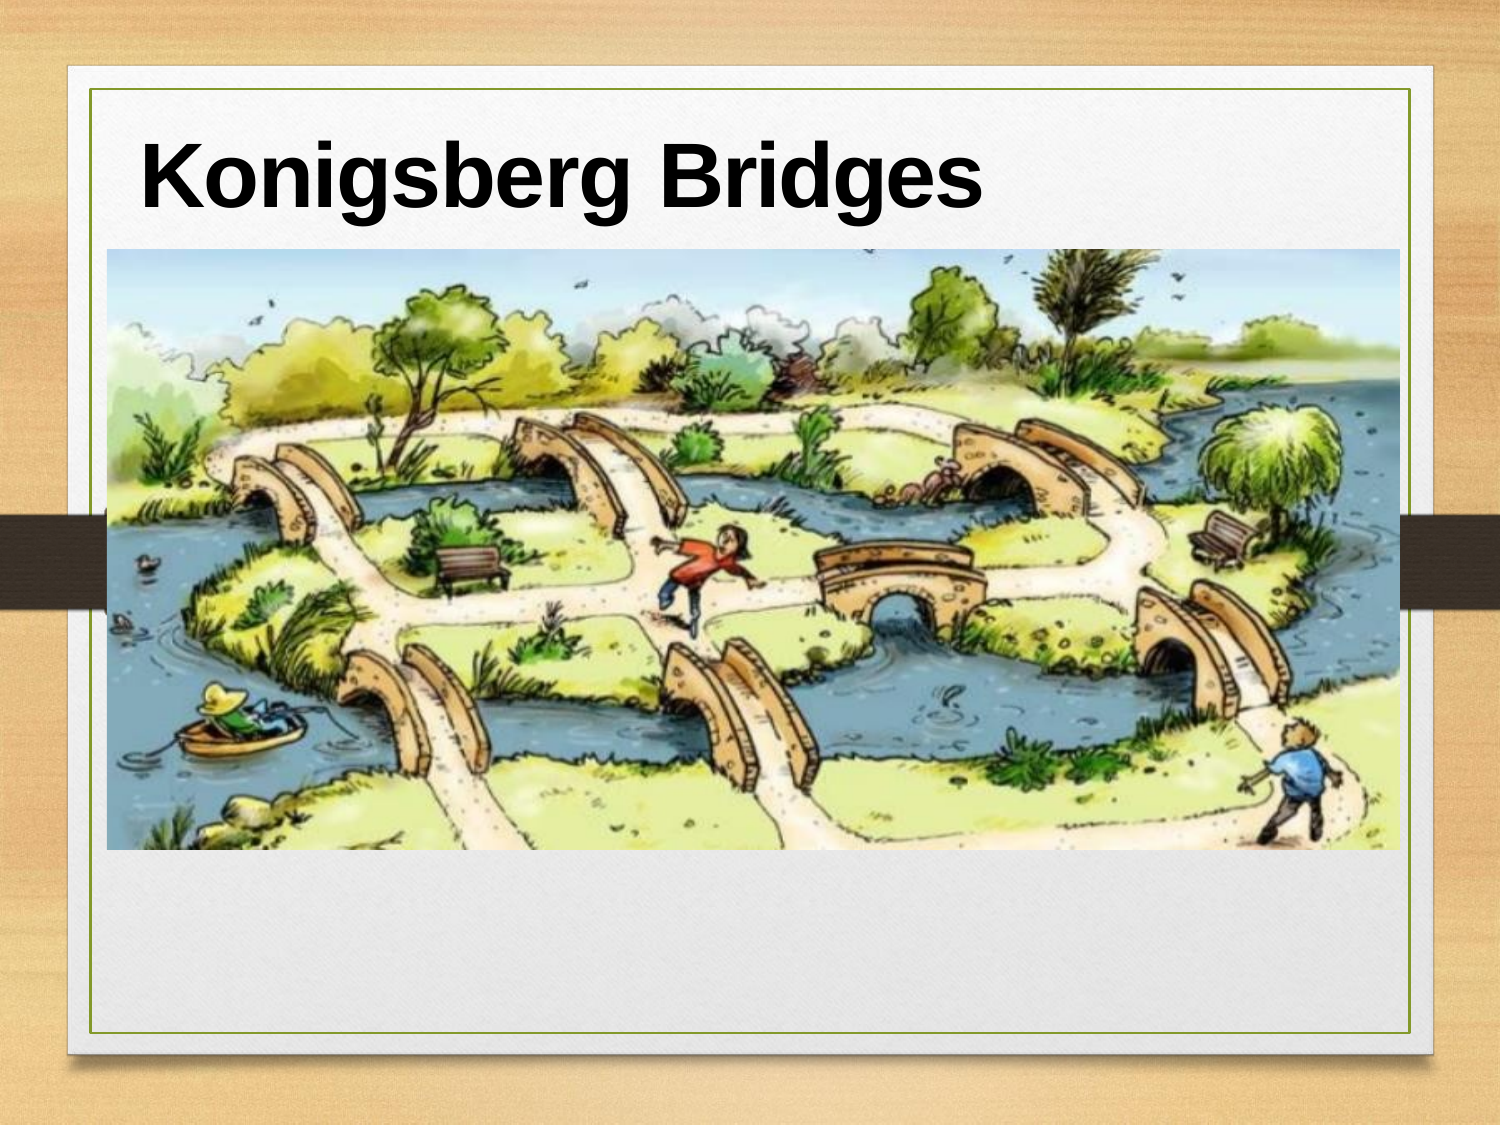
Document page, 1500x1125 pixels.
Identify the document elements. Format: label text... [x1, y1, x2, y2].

text_box [106, 249, 1400, 850]
title Konigsberg Bridges Problem [137, 113, 1376, 249]
picture [0, 0, 1500, 1125]
